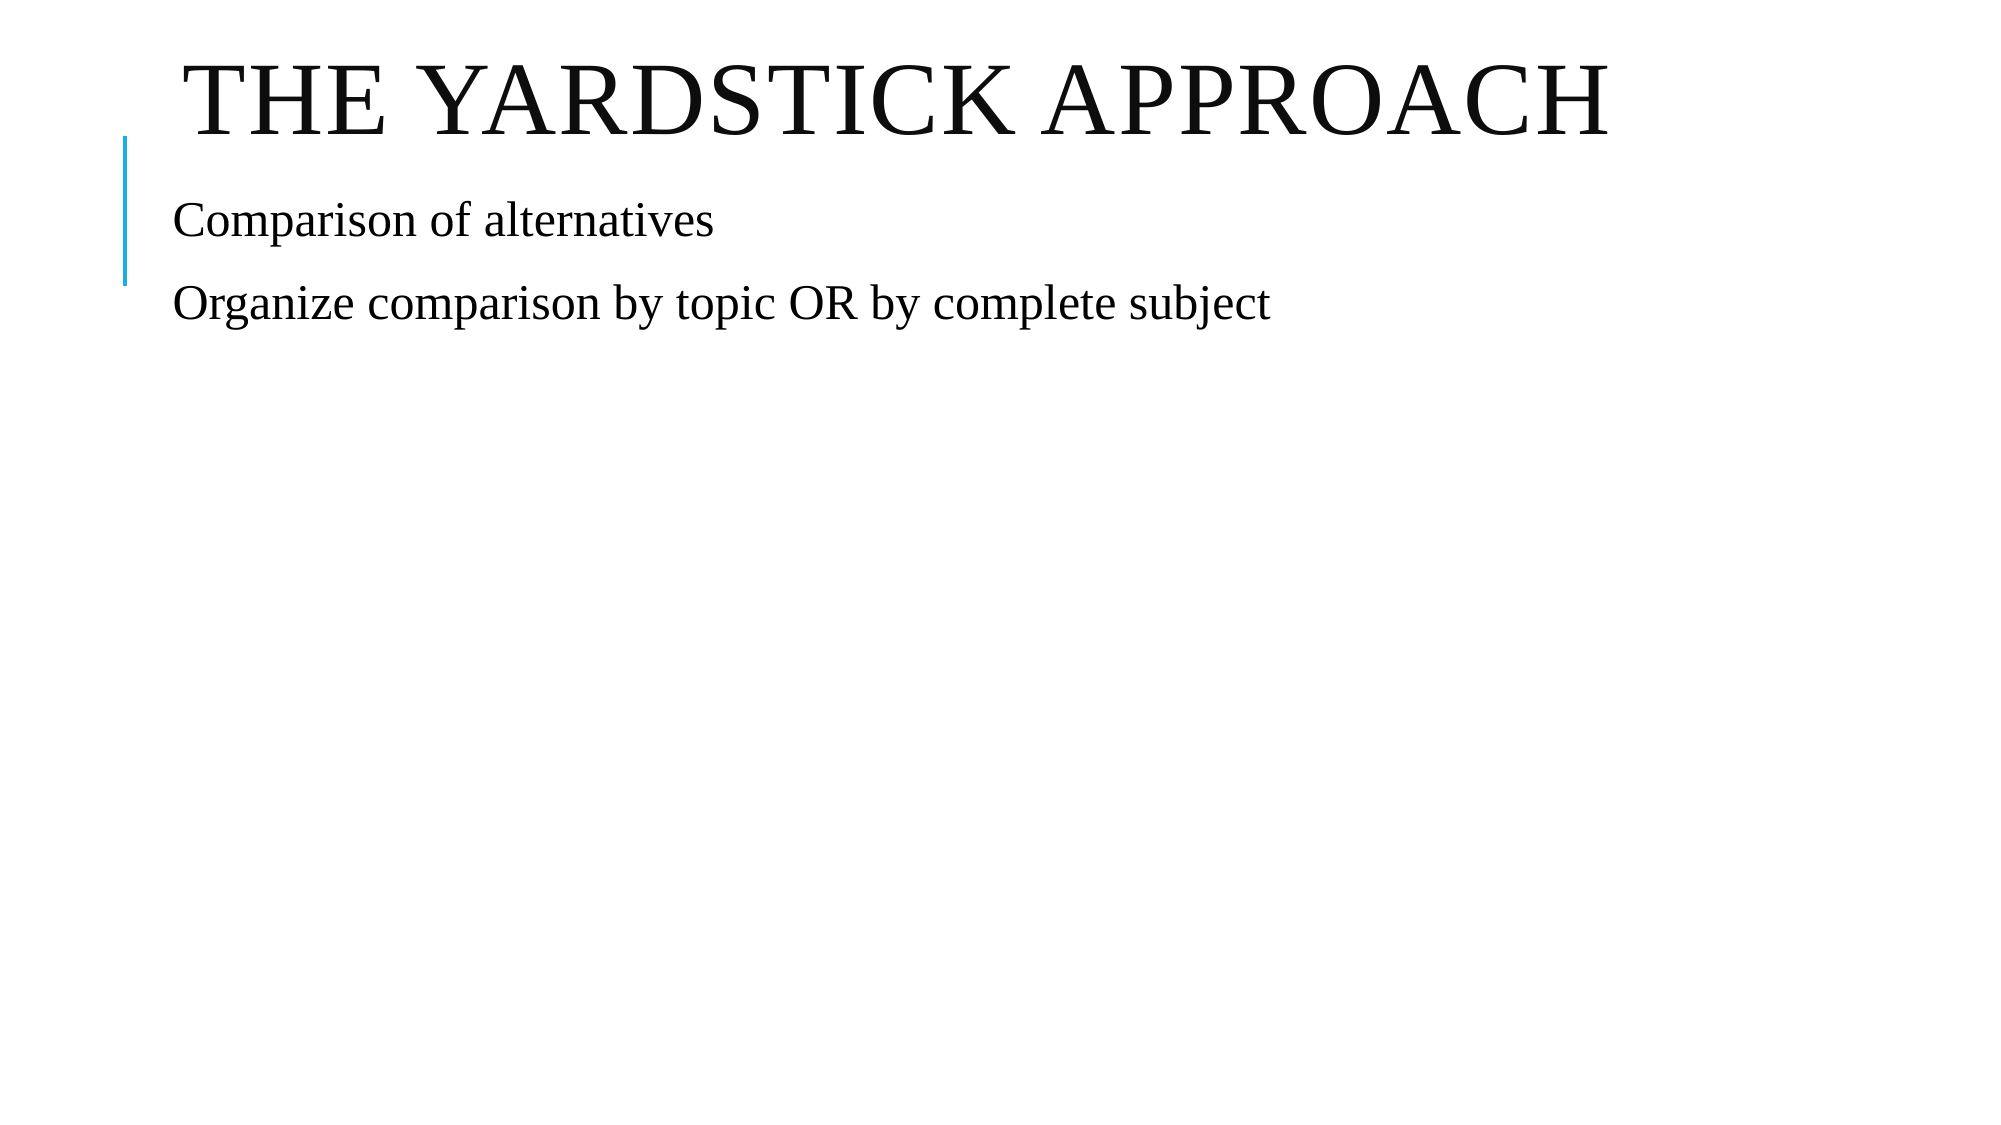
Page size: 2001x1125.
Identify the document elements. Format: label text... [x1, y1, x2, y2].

title The yardstick approach [168, 23, 1763, 185]
list Comparison of alternatives Organize comparison by topic OR by complete subject [150, 185, 1938, 1035]
